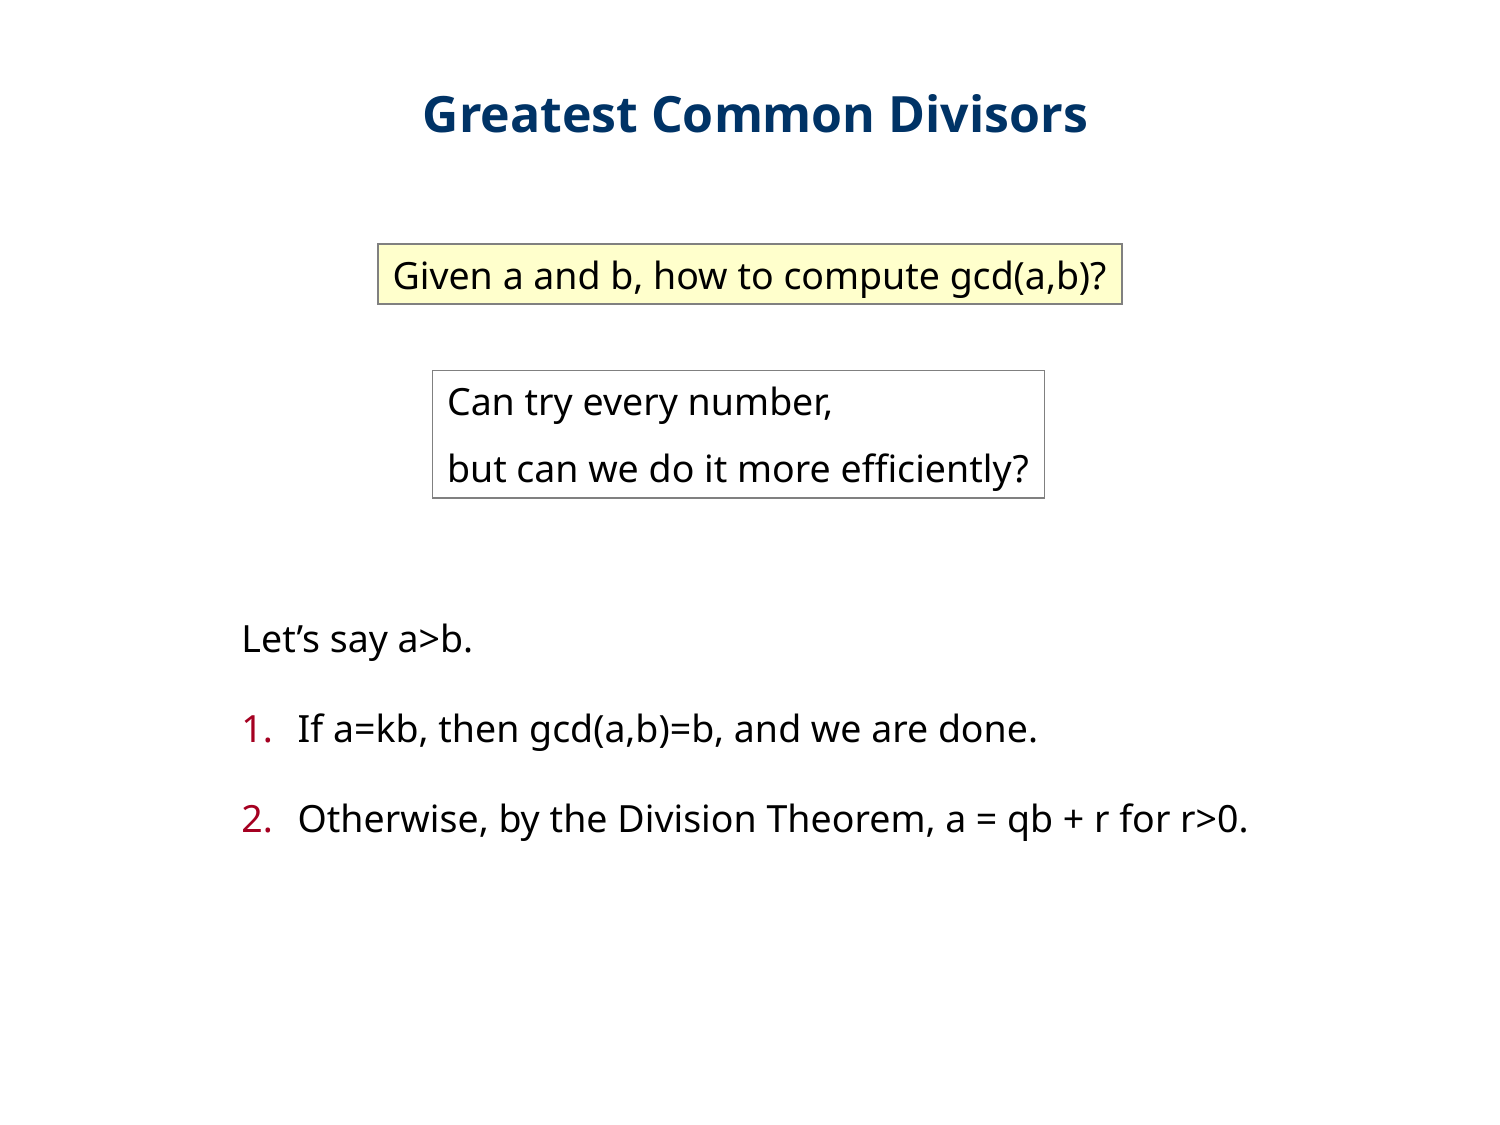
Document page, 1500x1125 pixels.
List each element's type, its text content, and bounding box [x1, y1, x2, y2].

text_box Let’s say a>b. If a=kb, then gcd(a,b)=b, and we are done. Otherwise, by the Division Theorem, a = qb + r for r>0. [226, 562, 1265, 848]
text_box Greatest Common Divisors [408, 74, 1103, 150]
text_box Given a and b, how to compute gcd(a,b)? [378, 244, 1122, 304]
text_box Can try every number, but can we do it more efficiently? [432, 370, 1045, 498]
